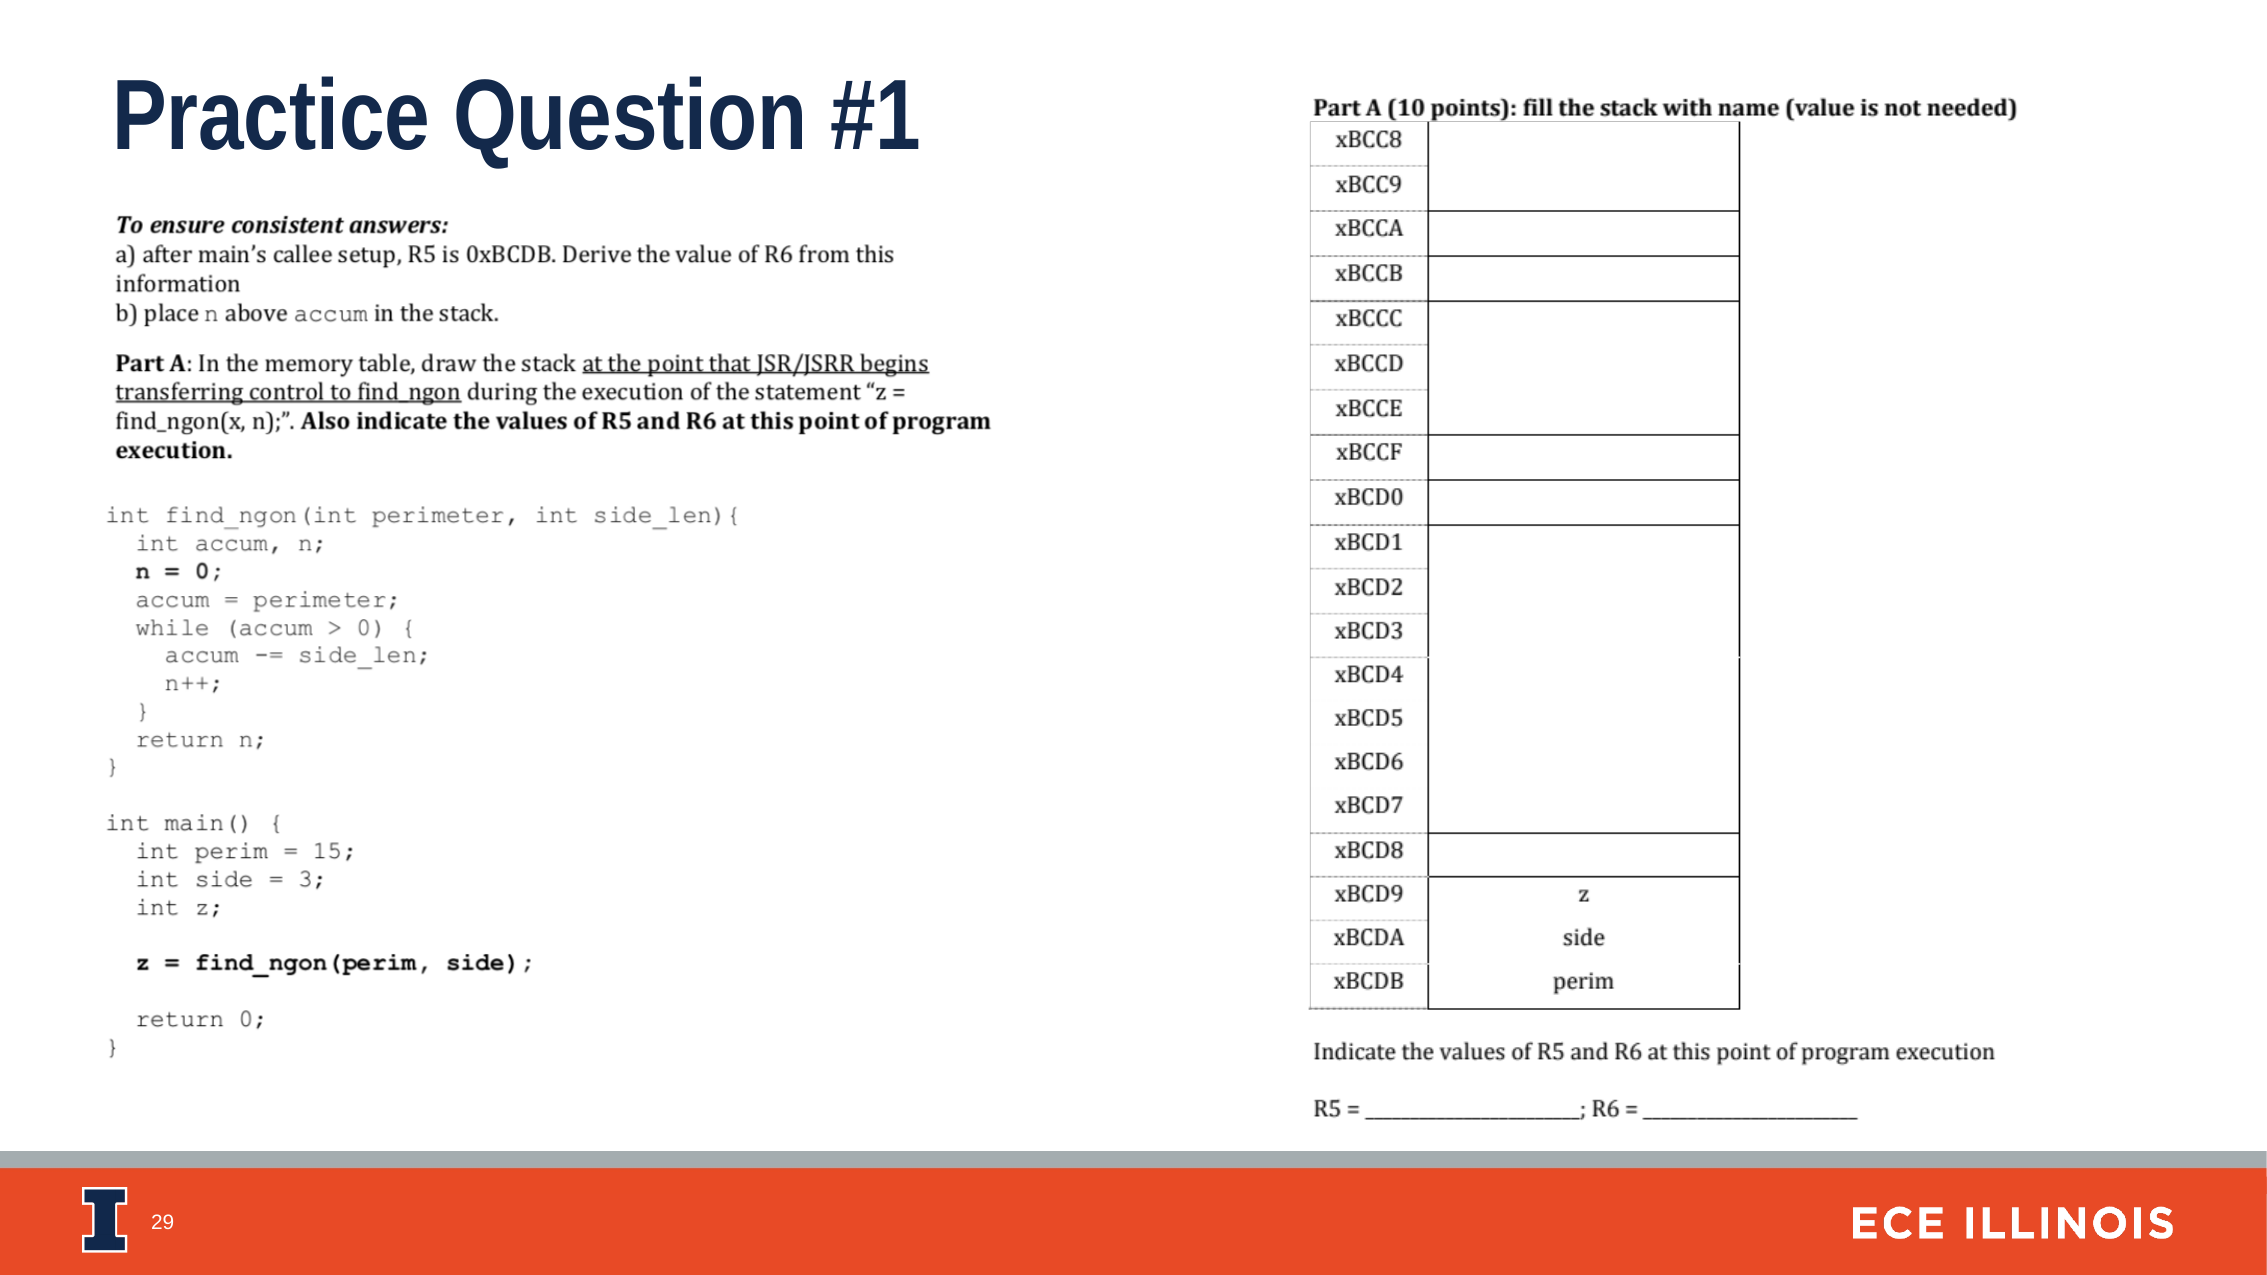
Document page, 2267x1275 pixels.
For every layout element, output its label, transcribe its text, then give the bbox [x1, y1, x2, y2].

picture [0, 0, 2267, 1275]
picture [90, 196, 1027, 1098]
slide_number 29 [136, 1187, 224, 1256]
list Practice Question #1 [97, 42, 1126, 162]
